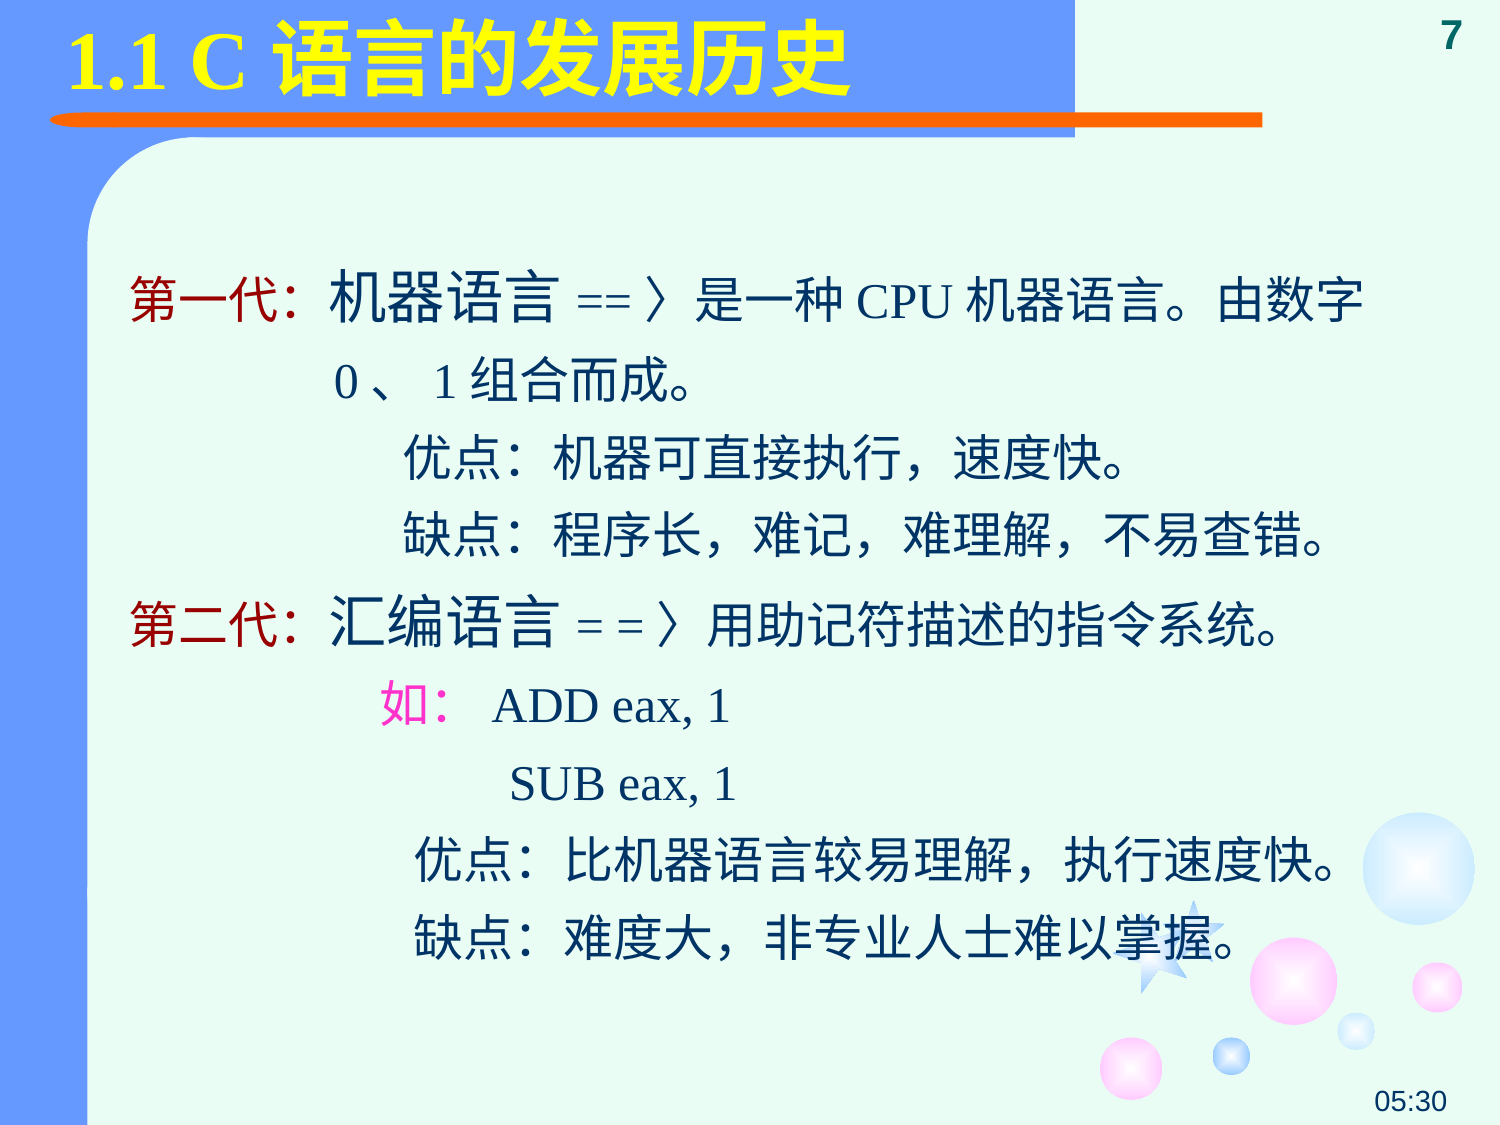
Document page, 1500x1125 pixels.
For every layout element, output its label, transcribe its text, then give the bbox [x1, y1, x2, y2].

title 1.1 C语言的发展历史 [49, 0, 1313, 126]
slide_number 7 [1403, 0, 1500, 66]
text_box 第一代：机器语言==〉是一种CPU机器语言。由数字0、1组合而成。 优点：机器可直接执行，速度快。 缺点：程序长，难记，难理解，不易查错。 第二代：汇编语言= =〉用助记符描述的指令系统。 如：ADD eax, 1 SUB eax, 1 优点：比机器语言较易理解，执行速度快。 缺点：难度大，非专业人士难以掌握。 [114, 231, 1407, 974]
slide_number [1149, 1074, 1463, 1125]
